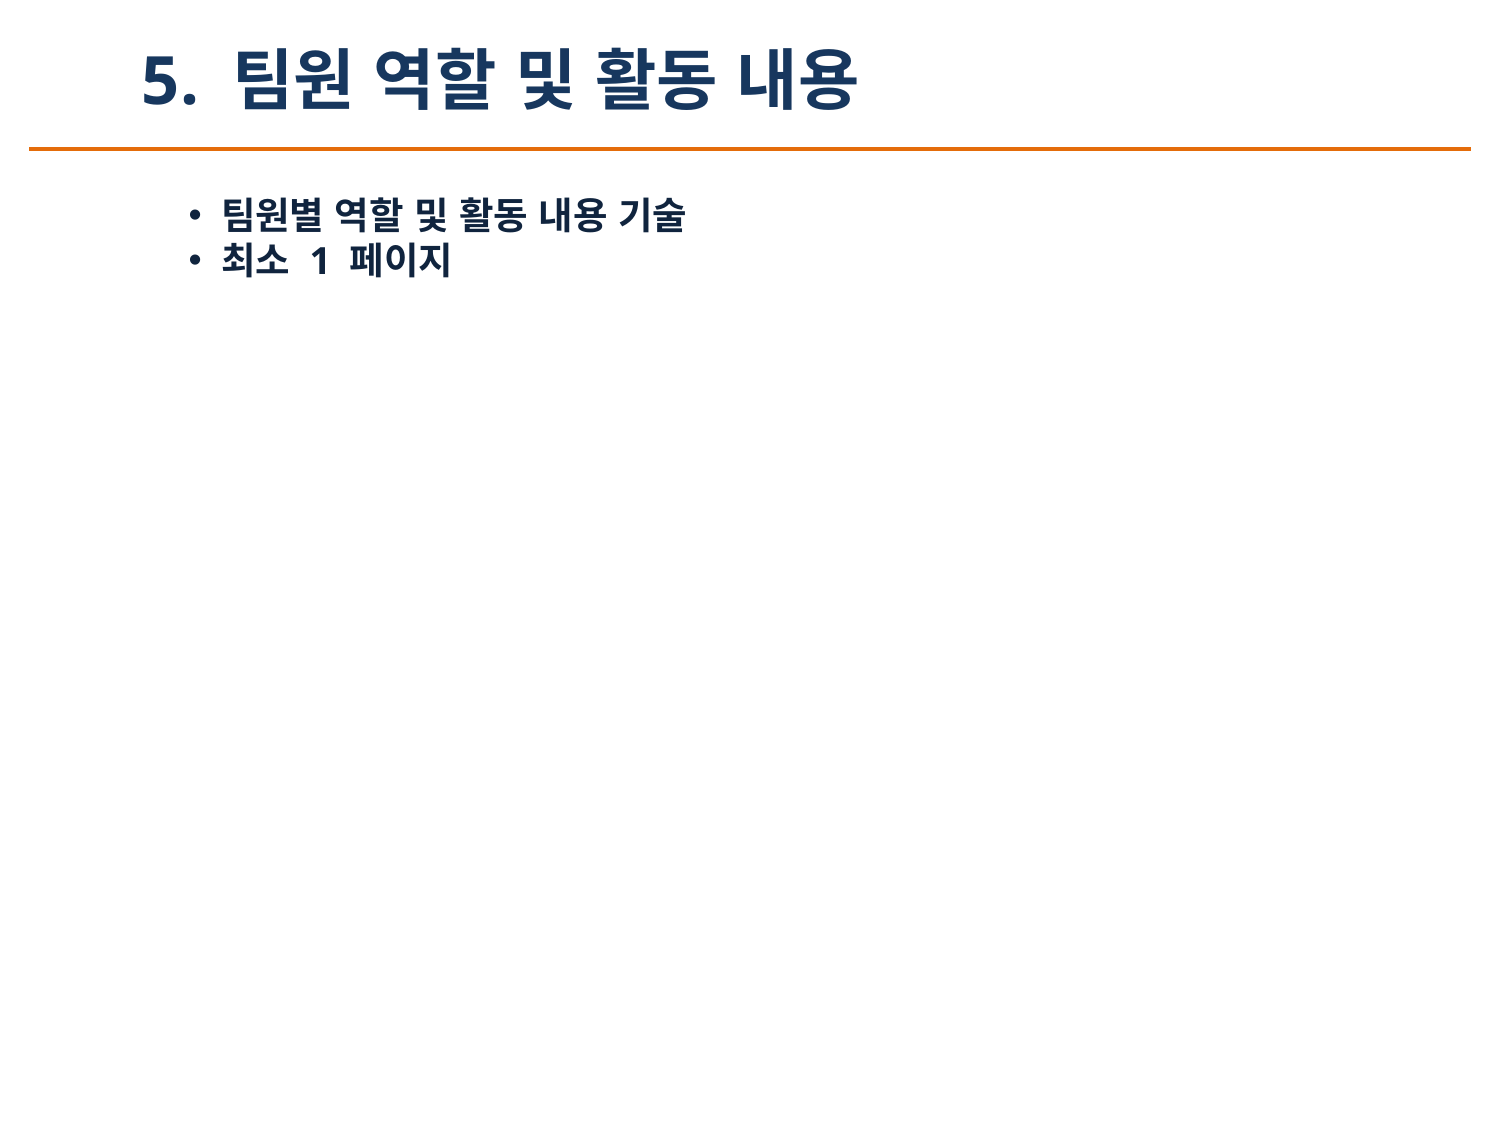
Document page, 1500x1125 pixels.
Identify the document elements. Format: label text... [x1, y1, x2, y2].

text_box 팀원별 역할 및 활동 내용 기술 최소 1 페이지 [173, 184, 714, 290]
text_box 5. 팀원 역할 및 활동 내용 [127, 30, 876, 126]
